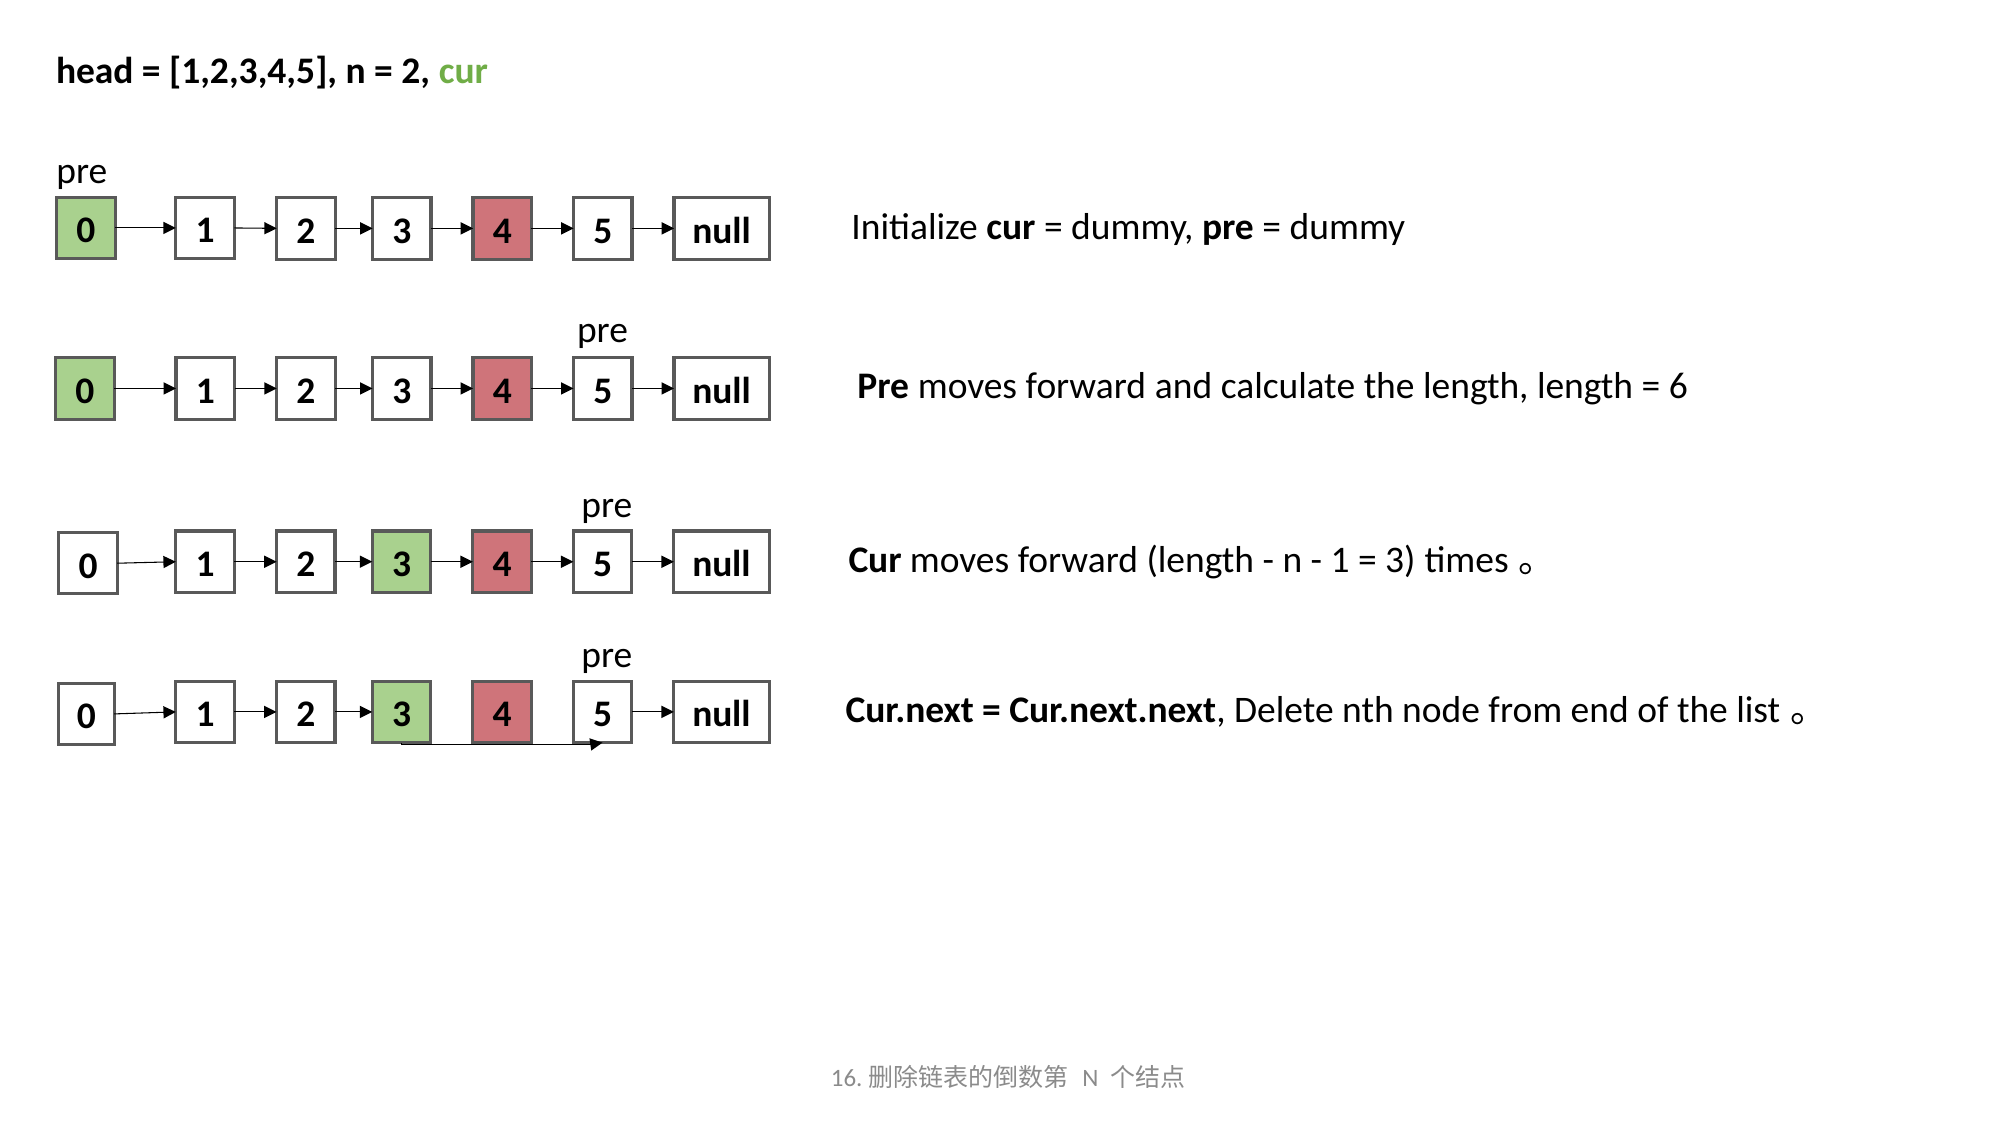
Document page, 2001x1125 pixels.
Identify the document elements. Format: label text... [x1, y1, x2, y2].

text_box Cur moves forward (length - n - 1 = 3) times。 [833, 527, 1571, 588]
text_box 5 [572, 683, 633, 744]
text_box 2 [276, 680, 336, 744]
text_box 5 [573, 197, 633, 260]
footer 16.删除链表的倒数第 N 个结点 [670, 1046, 1346, 1107]
text_box pre [566, 622, 648, 683]
text_box 0 [58, 531, 118, 595]
text_box 0 [55, 357, 115, 420]
text_box null [673, 197, 770, 260]
text_box 4 [472, 530, 532, 593]
text_box 3 [371, 680, 432, 744]
text_box 4 [472, 680, 502, 743]
text_box Cur.next = Cur.next.next, Delete nth node from end of the list。 [830, 677, 1843, 738]
text_box head = [1,2,3,4,5], n = 2, cur [41, 38, 720, 98]
text_box 5 [572, 533, 633, 593]
text_box pre [566, 472, 648, 533]
text_box Initialize cur = dummy, pre = dummy [836, 194, 1421, 255]
text_box 2 [276, 530, 336, 593]
text_box 0 [56, 196, 116, 260]
text_box 3 [371, 530, 432, 593]
text_box Pre moves forward and calculate the length, length = 6 [842, 353, 1704, 414]
text_box 4 [472, 357, 533, 420]
text_box 2 [276, 357, 336, 420]
text_box null [673, 530, 770, 593]
text_box null [673, 680, 770, 744]
text_box null [673, 357, 770, 420]
text_box 2 [276, 197, 336, 260]
text_box 1 [175, 530, 235, 593]
text_box 4 [505, 680, 532, 743]
text_box 3 [371, 357, 432, 420]
text_box 3 [371, 197, 432, 260]
text_box 1 [175, 357, 236, 420]
text_box 4 [472, 197, 533, 260]
text_box 0 [58, 682, 115, 746]
text_box 5 [573, 358, 633, 420]
text_box pre [562, 298, 644, 358]
text_box pre [41, 138, 123, 199]
text_box 1 [175, 680, 235, 744]
text_box 1 [175, 196, 235, 260]
